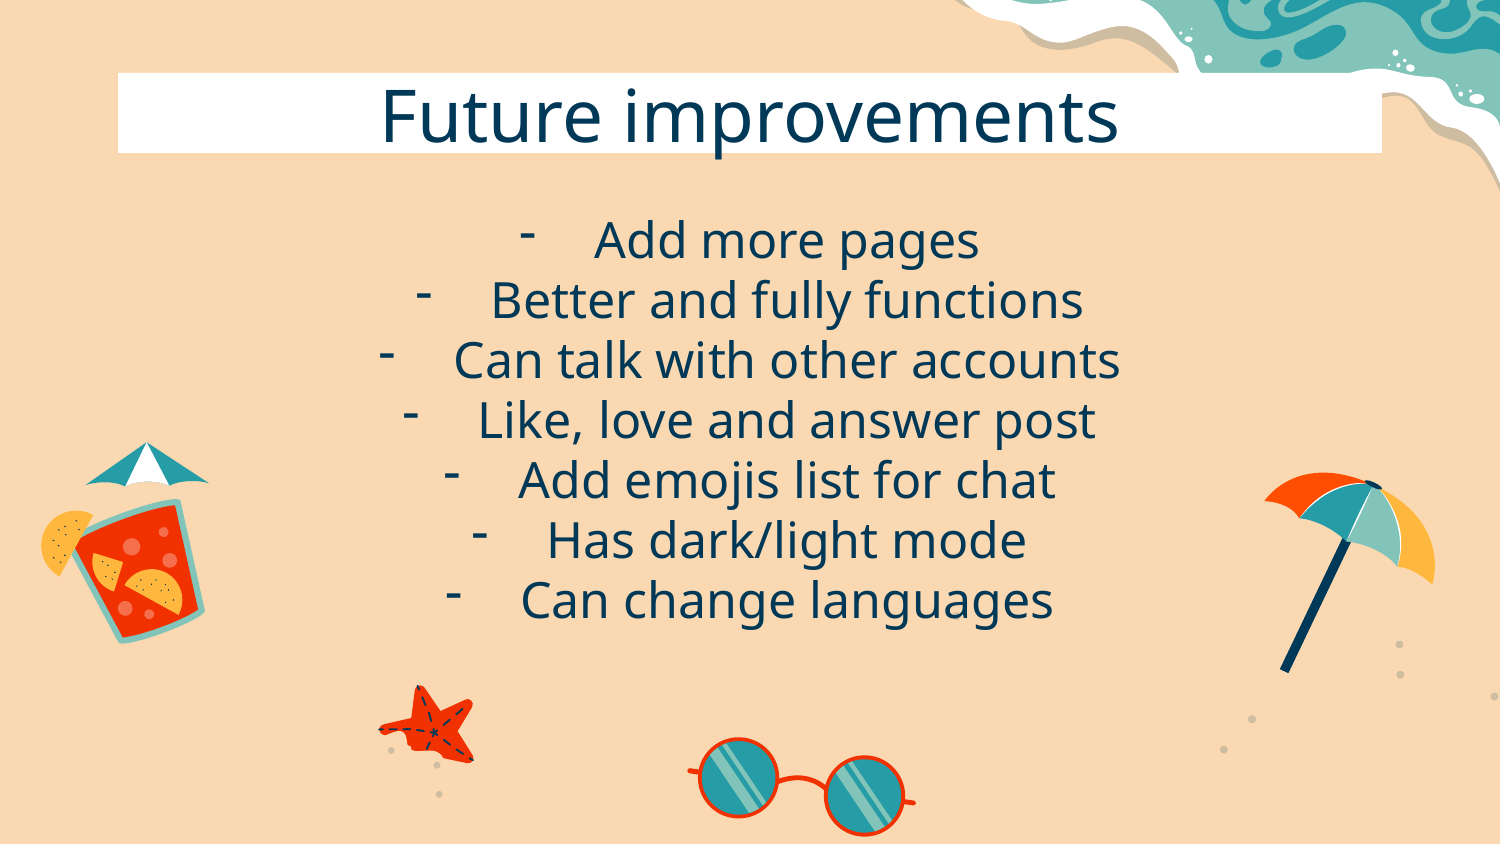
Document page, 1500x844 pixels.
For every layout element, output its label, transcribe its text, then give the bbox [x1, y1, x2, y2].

title Future improvements [118, 72, 1382, 153]
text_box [685, 746, 918, 828]
subtitle Add more pages Better and fully functions Can talk with other accounts Like, love and answer post Add emojis list for chat Has dark/light mode Can change languages [299, 193, 1201, 659]
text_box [1238, 476, 1462, 648]
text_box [354, 680, 504, 784]
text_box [40, 453, 227, 639]
